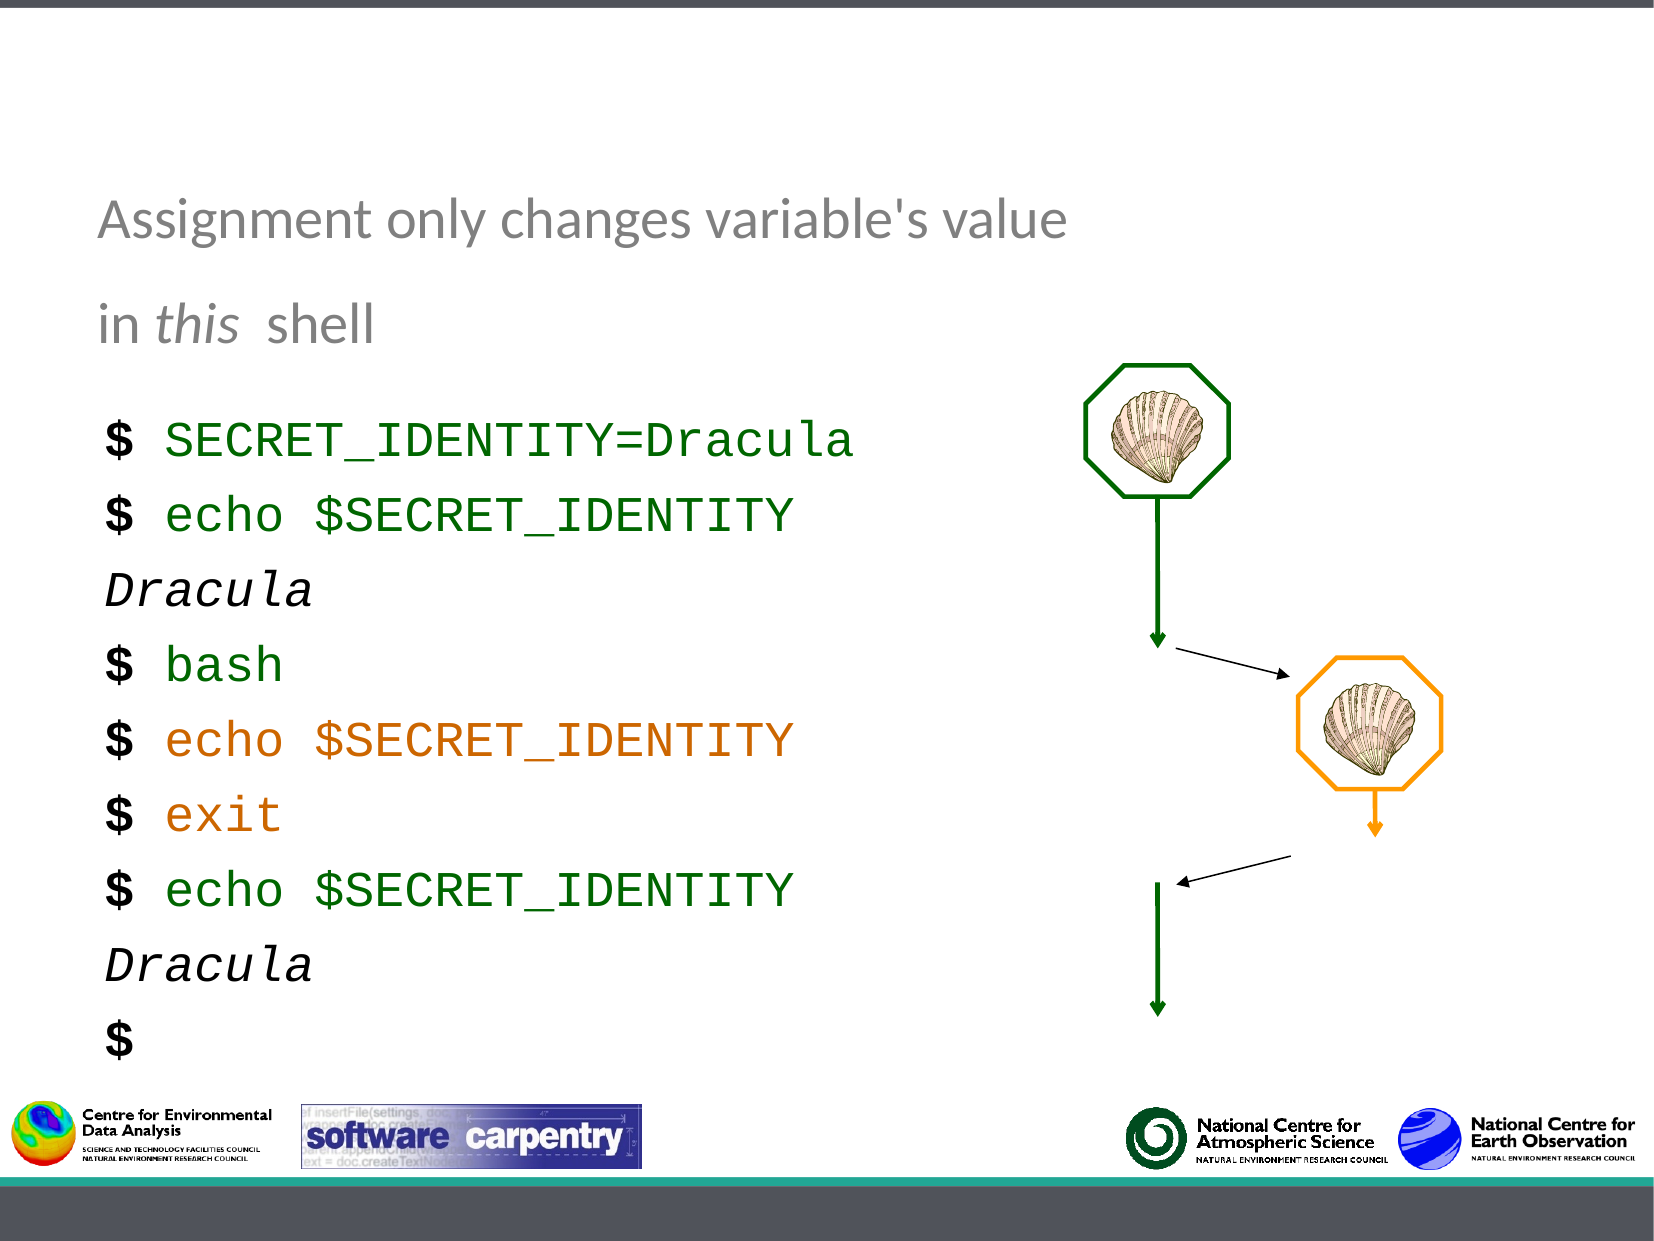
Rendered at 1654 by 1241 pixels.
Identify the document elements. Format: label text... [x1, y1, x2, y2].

text_box [1176, 856, 1291, 888]
text_box [1176, 648, 1290, 680]
text_box [1326, 779, 1413, 790]
text_box $ SECRET_IDENTITY=Dracula $ echo $SECRET_IDENTITY Dracula $ bash $ echo $SECRET_IDENTITY $ exit $ echo $SECRET_IDENTITY Dracula $ [89, 383, 1512, 1084]
text_box [1113, 486, 1201, 497]
text_box [1085, 365, 1229, 483]
text_box Assignment only changes variable's value in this shell [82, 137, 1234, 364]
text_box [1298, 657, 1442, 775]
picture [0, 0, 1654, 1241]
